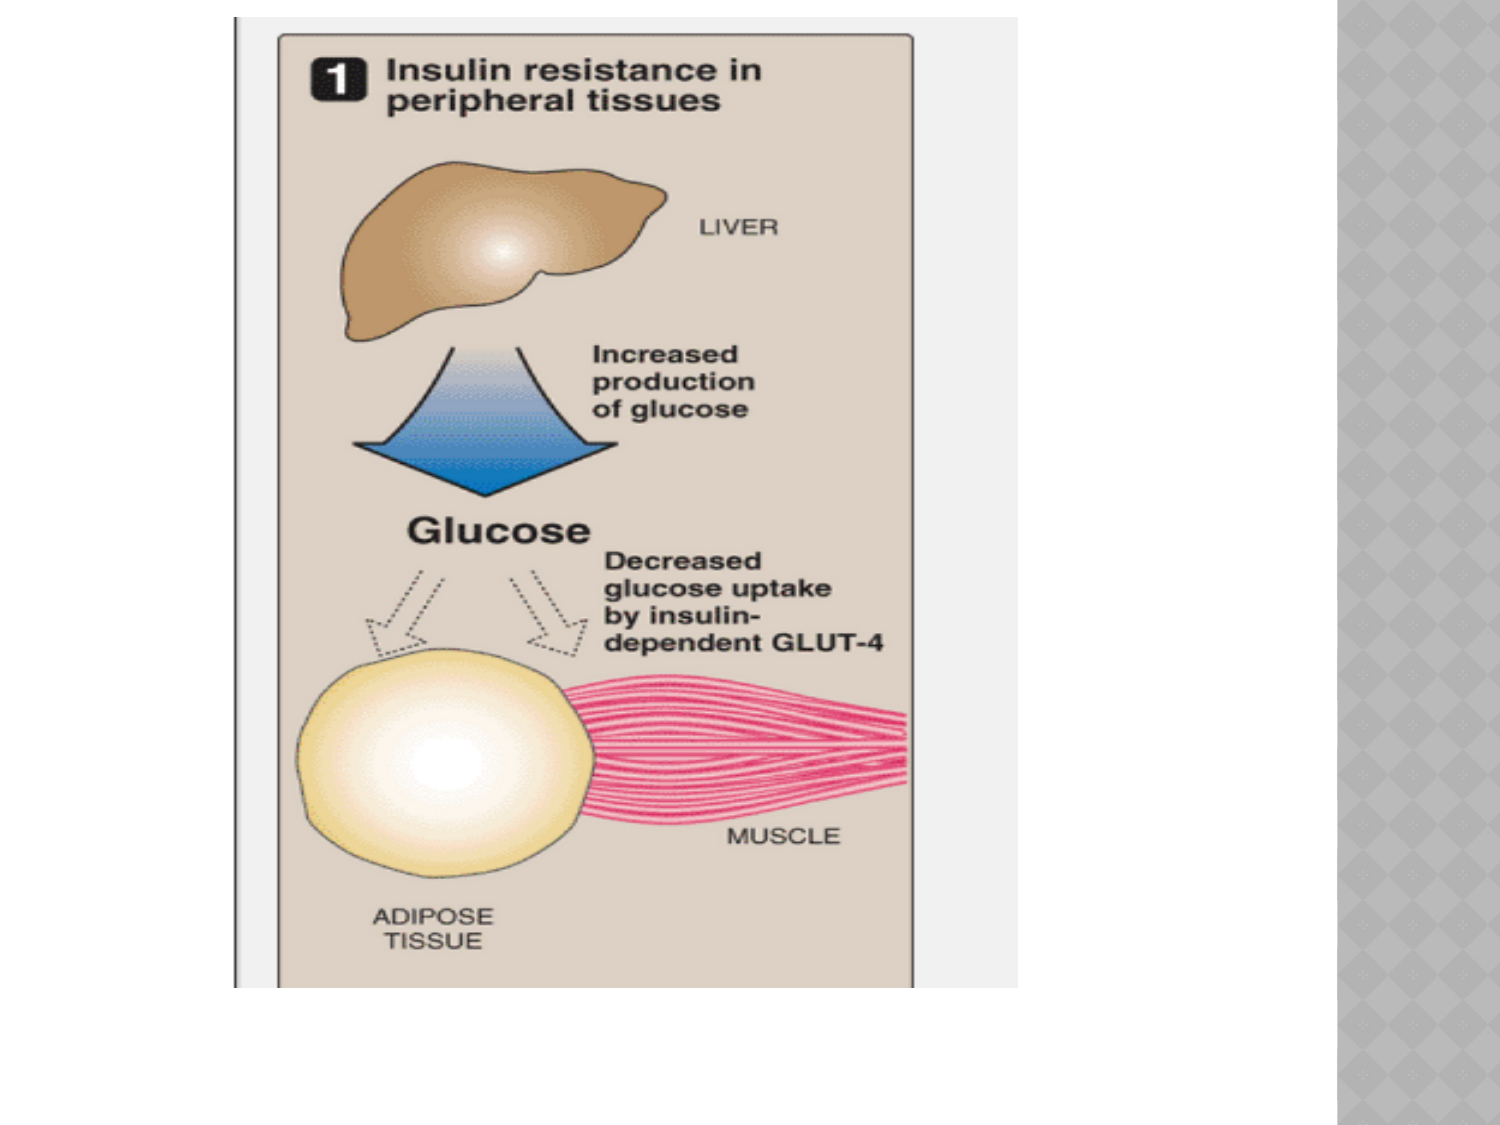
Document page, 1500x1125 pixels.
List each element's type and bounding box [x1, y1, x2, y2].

picture [194, 17, 1019, 989]
